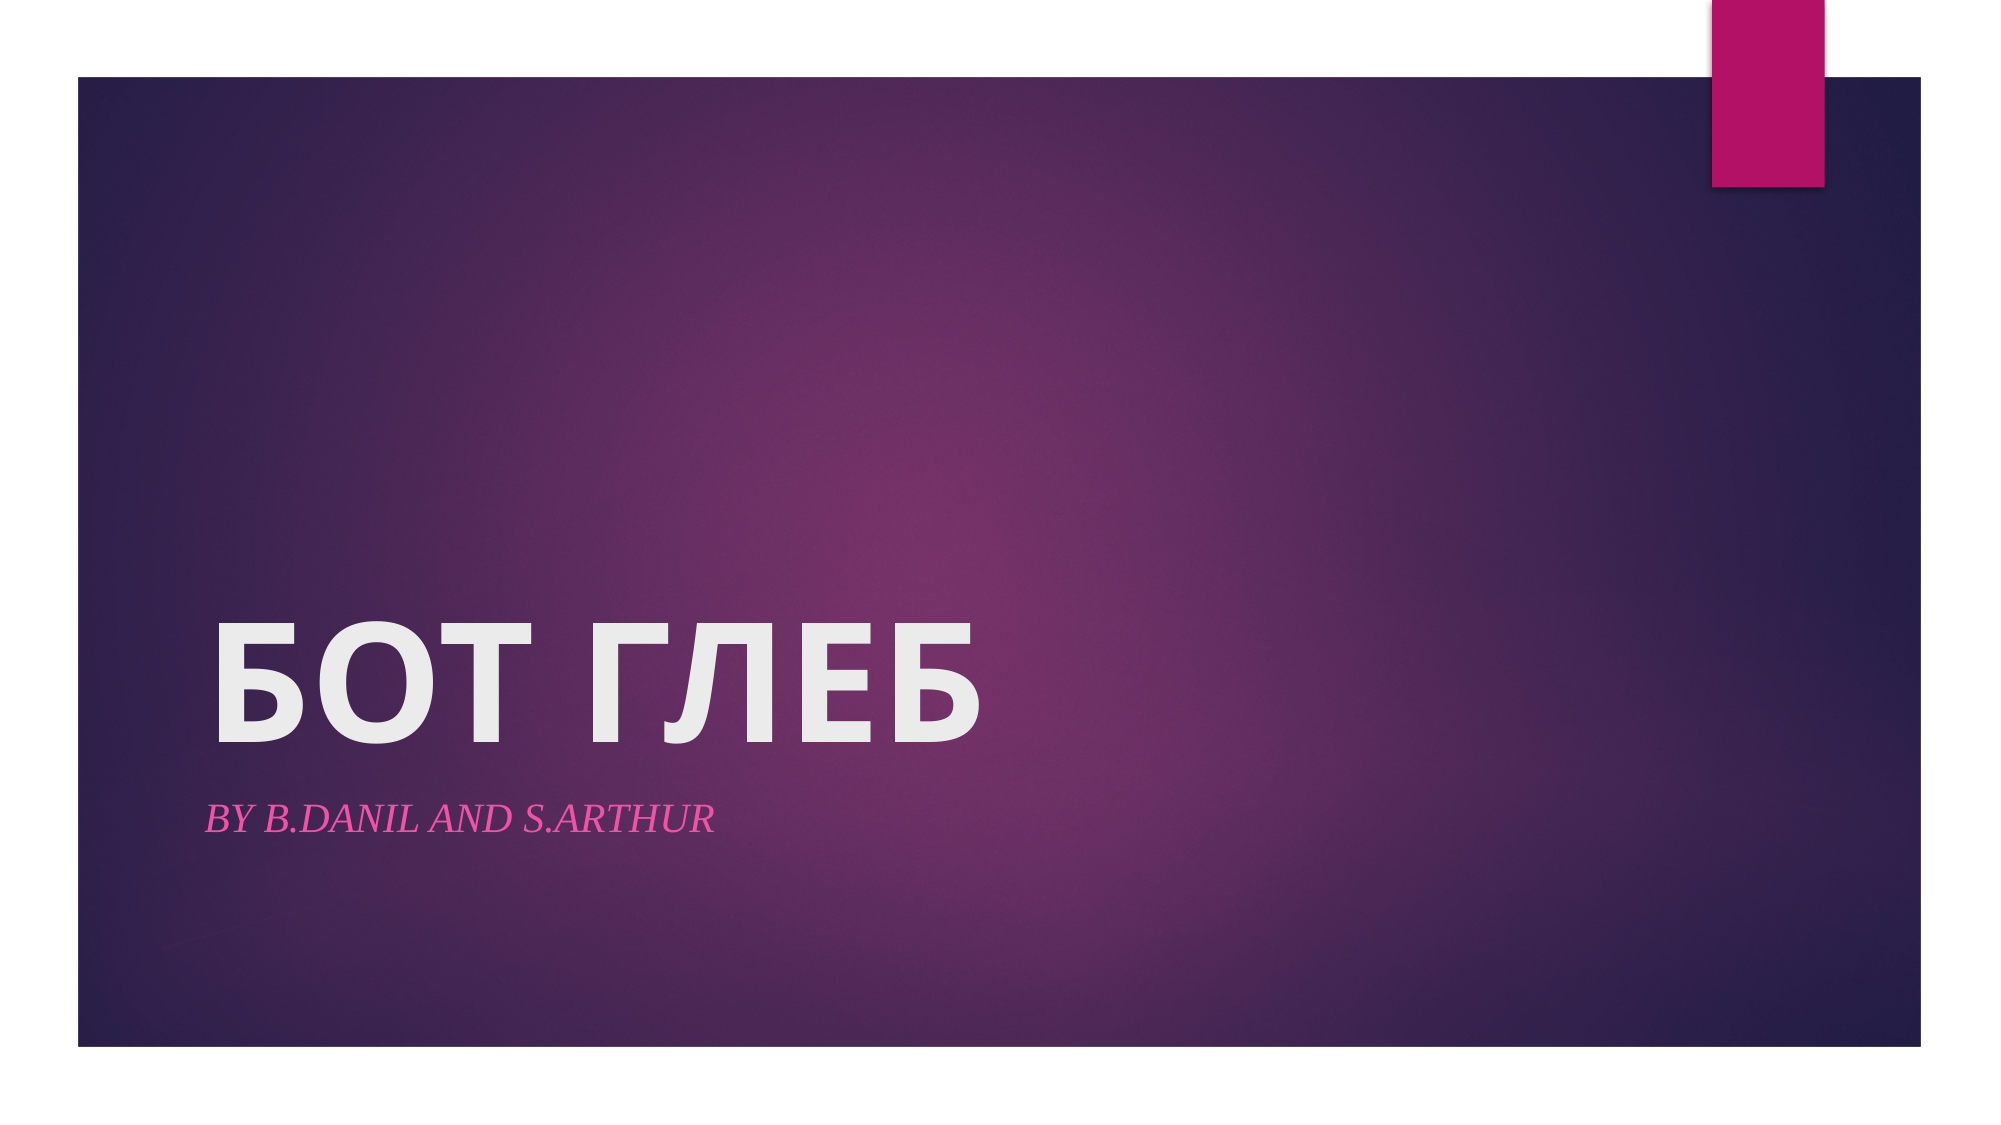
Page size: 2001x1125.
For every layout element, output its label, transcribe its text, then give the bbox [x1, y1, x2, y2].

title БОТ ГЛЕБ [189, 344, 1638, 783]
subtitle BY B.Danil and S.Arthur [189, 783, 1638, 925]
